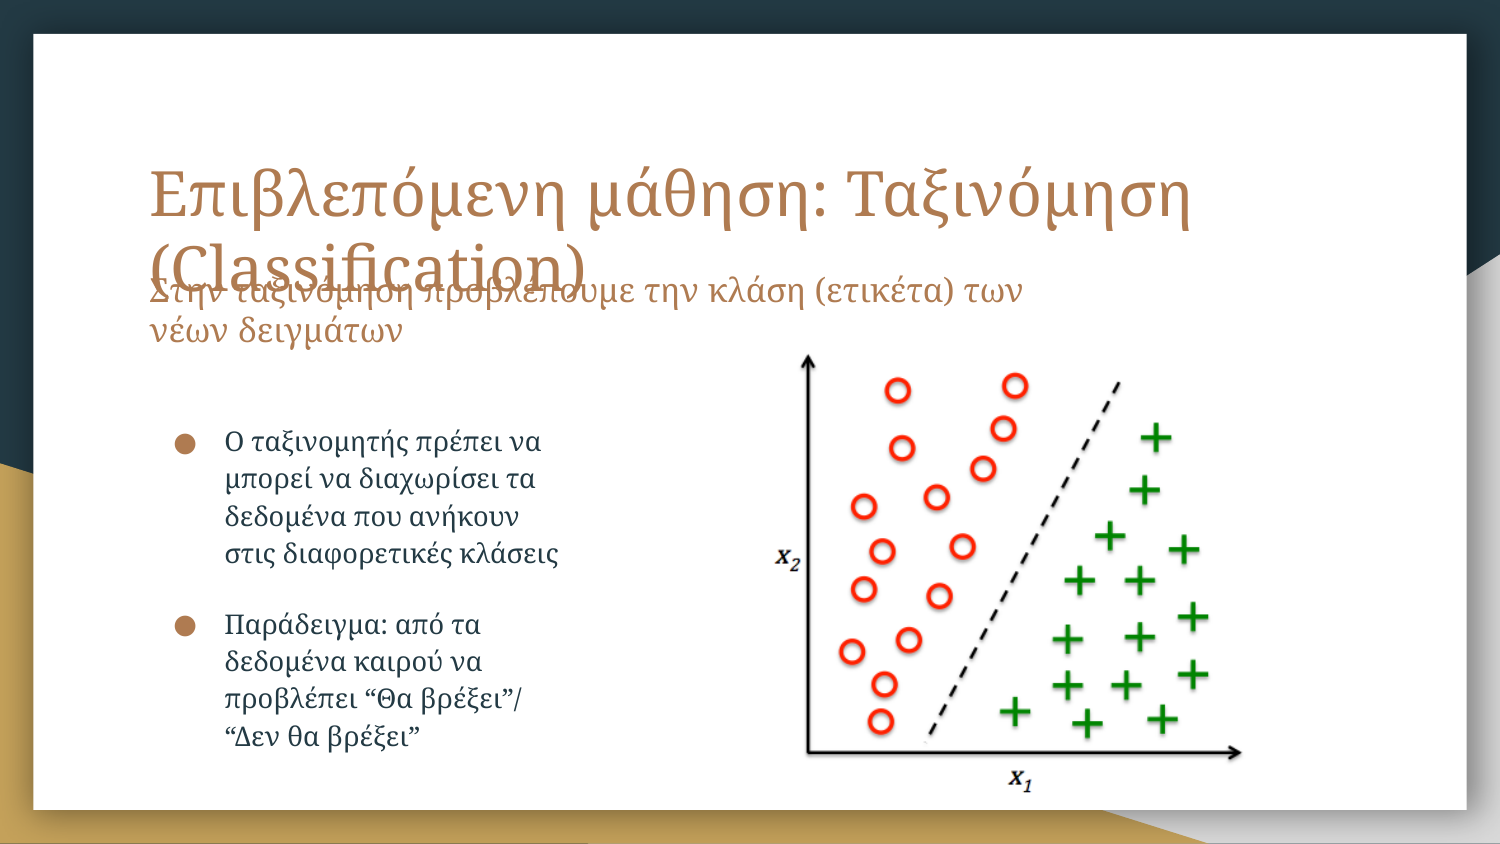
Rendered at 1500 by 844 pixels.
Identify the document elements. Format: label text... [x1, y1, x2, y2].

list Ο ταξινομητής πρέπει να μπορεί να διαχωρίσει τα δεδομένα που ανήκουν στις διαφορετικές κλάσεις Παράδειγμα: από τα δεδομένα καιρού να προβλέπει “Θα βρέξει”/ “Δεν θα βρέξει” [134, 404, 579, 749]
subtitle Στην ταξινόμηση προβλέπουμε την κλάση (ετικέτα) των νέων δειγμάτων [134, 254, 1096, 319]
title Επιβλεπόμενη μάθηση: Ταξινόμηση (Classification) [134, 138, 1406, 255]
picture [761, 330, 1263, 800]
